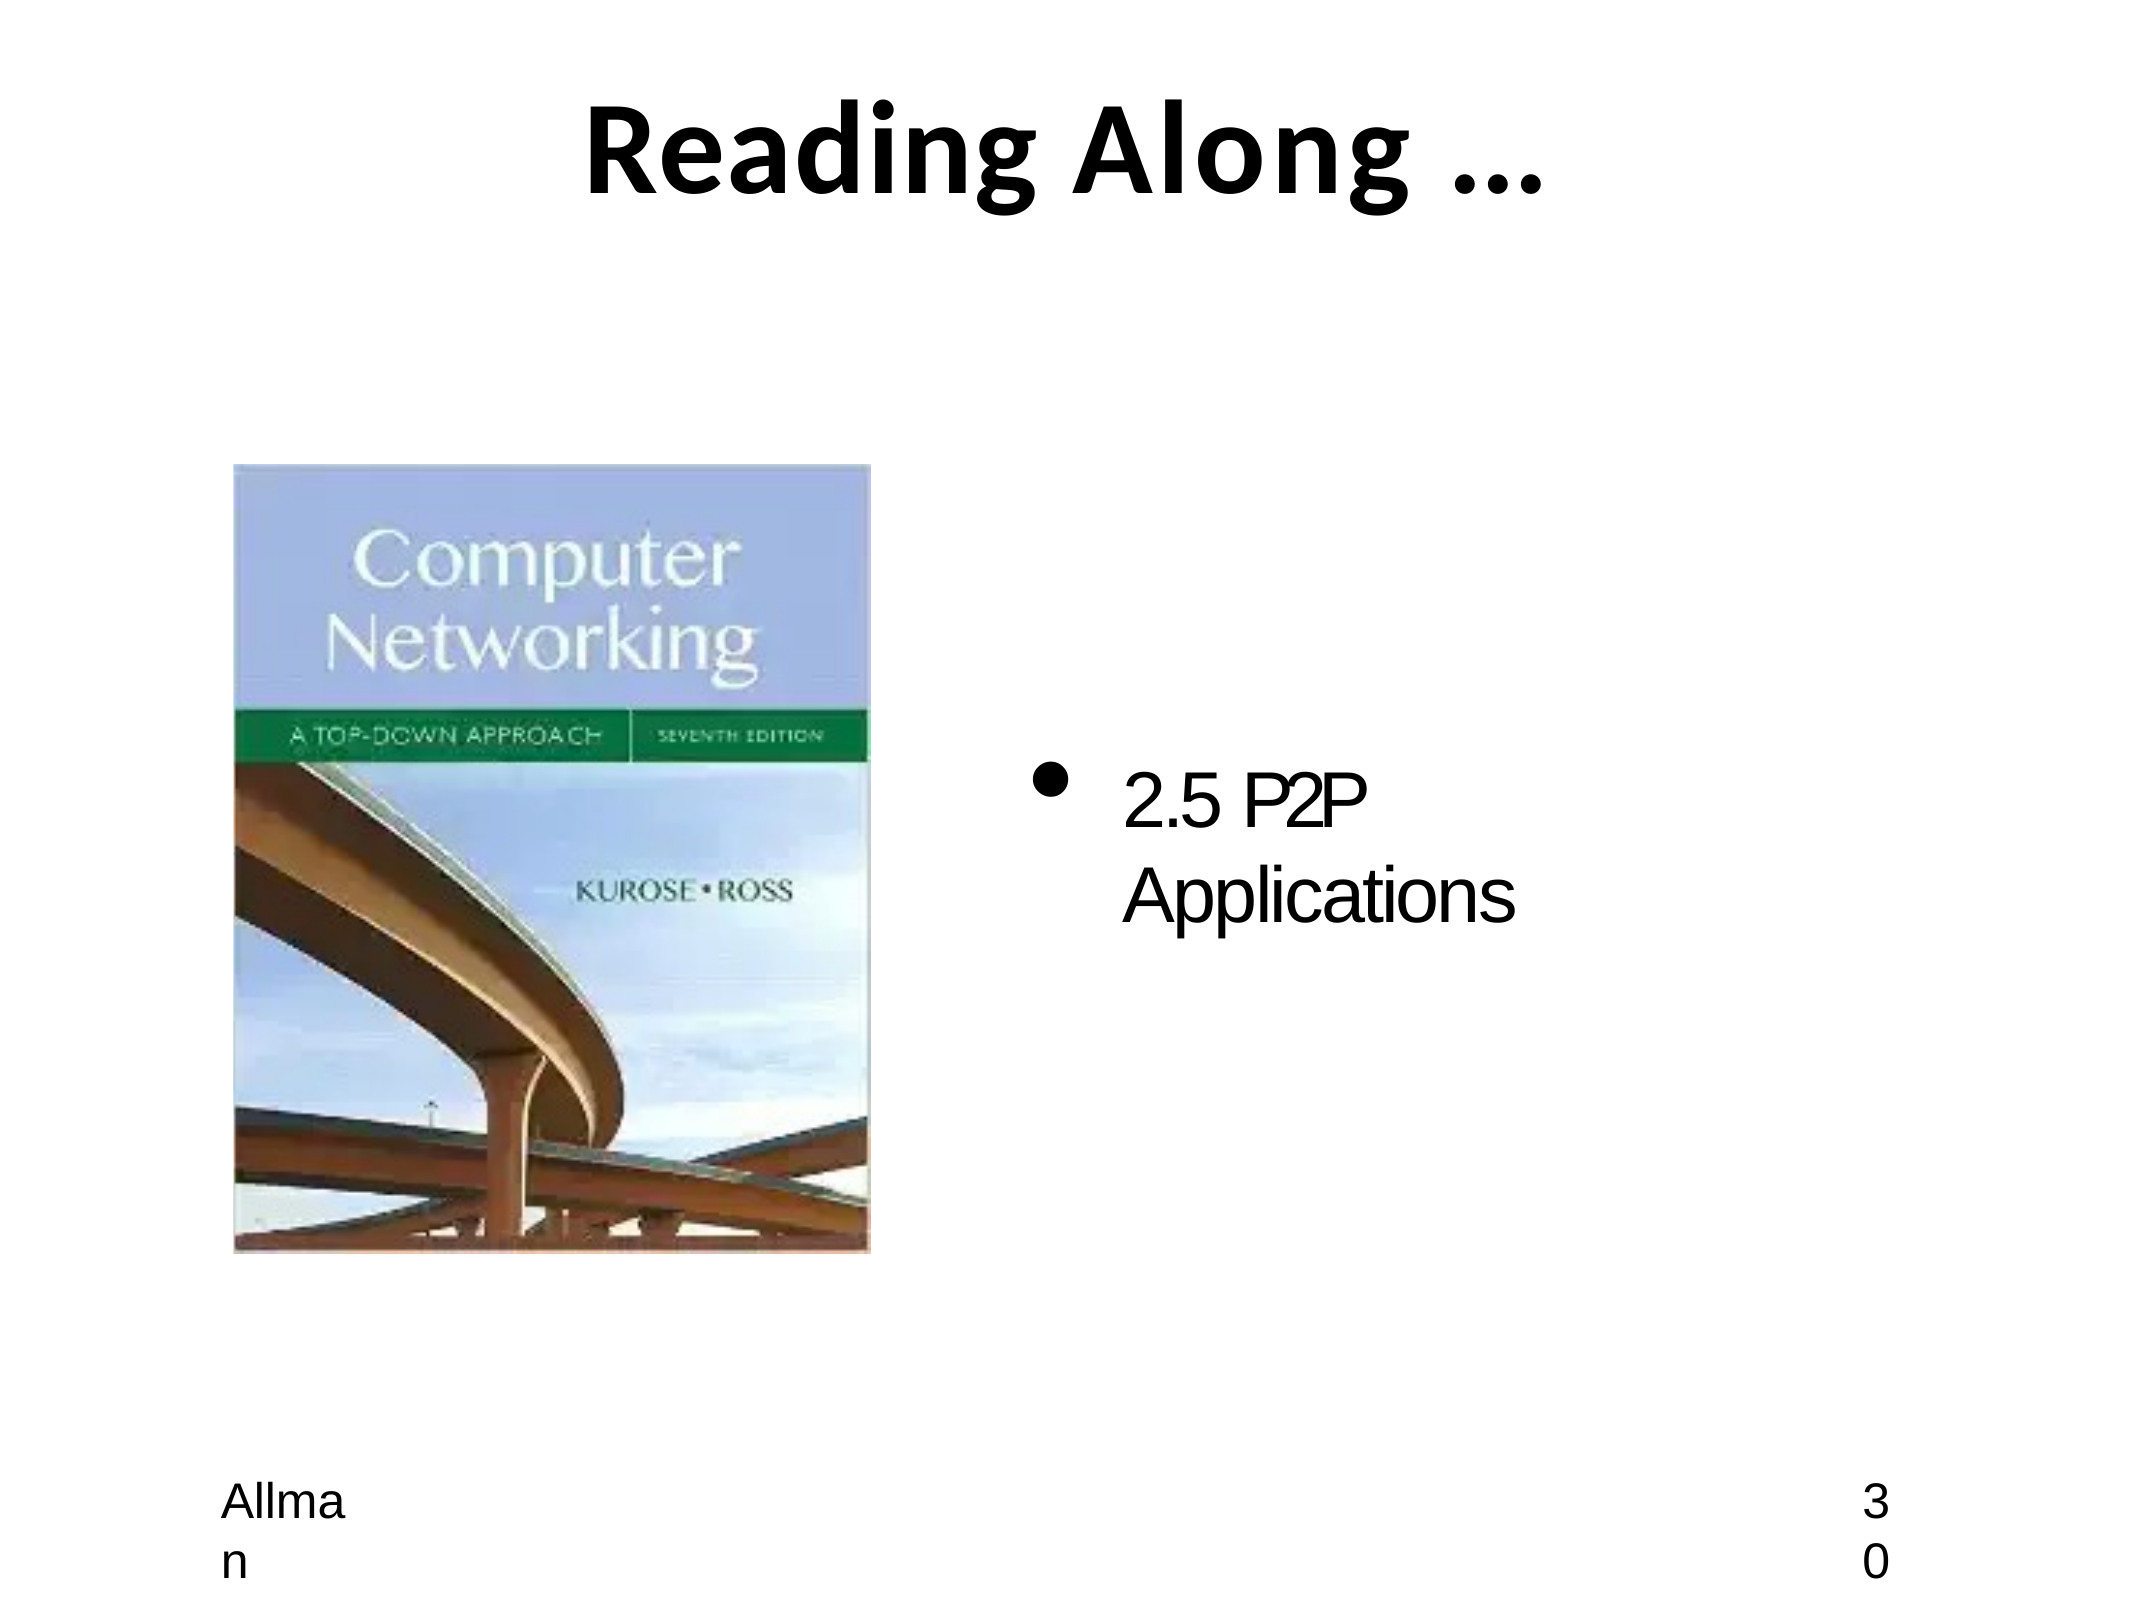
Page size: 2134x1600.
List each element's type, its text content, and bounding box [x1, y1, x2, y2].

title Reading Along ... [581, 58, 1554, 328]
text_box Allman [218, 1466, 364, 1589]
text_box 30 [1860, 1466, 1915, 1589]
text_box 2.5 P2P Applications [1026, 745, 1771, 938]
text_box [233, 464, 871, 1255]
